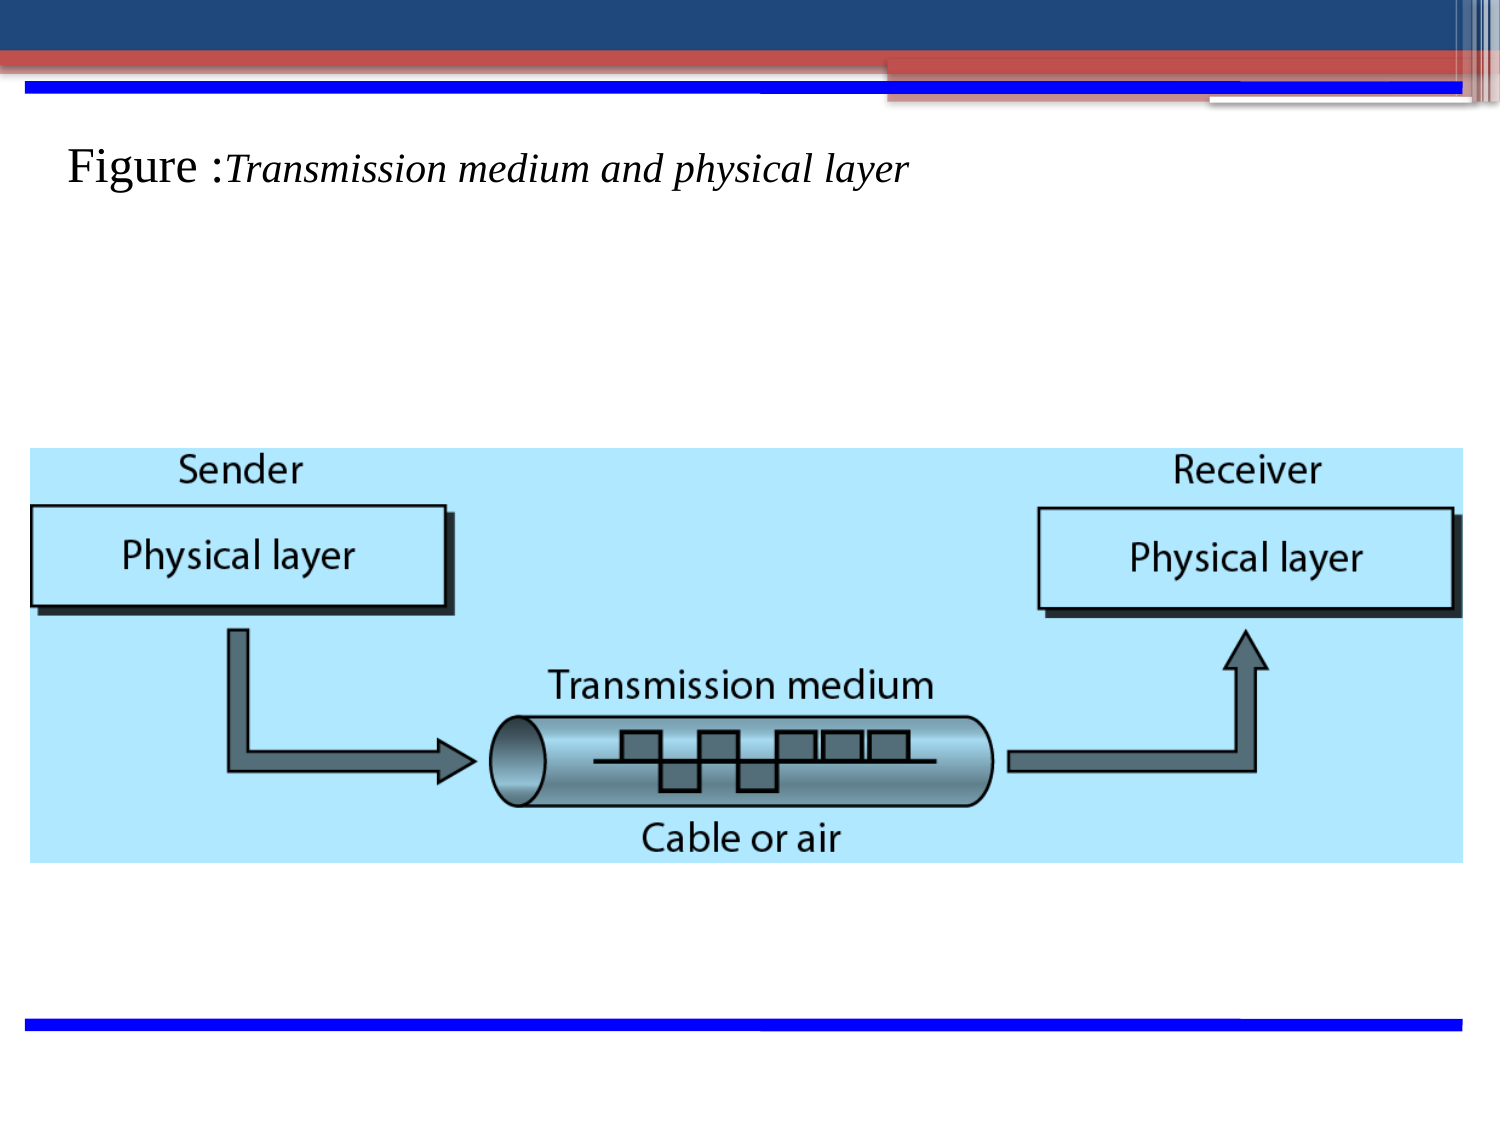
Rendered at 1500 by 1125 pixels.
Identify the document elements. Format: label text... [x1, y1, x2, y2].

text_box Figure :Transmission medium and physical layer [52, 124, 925, 200]
picture [30, 448, 1463, 863]
